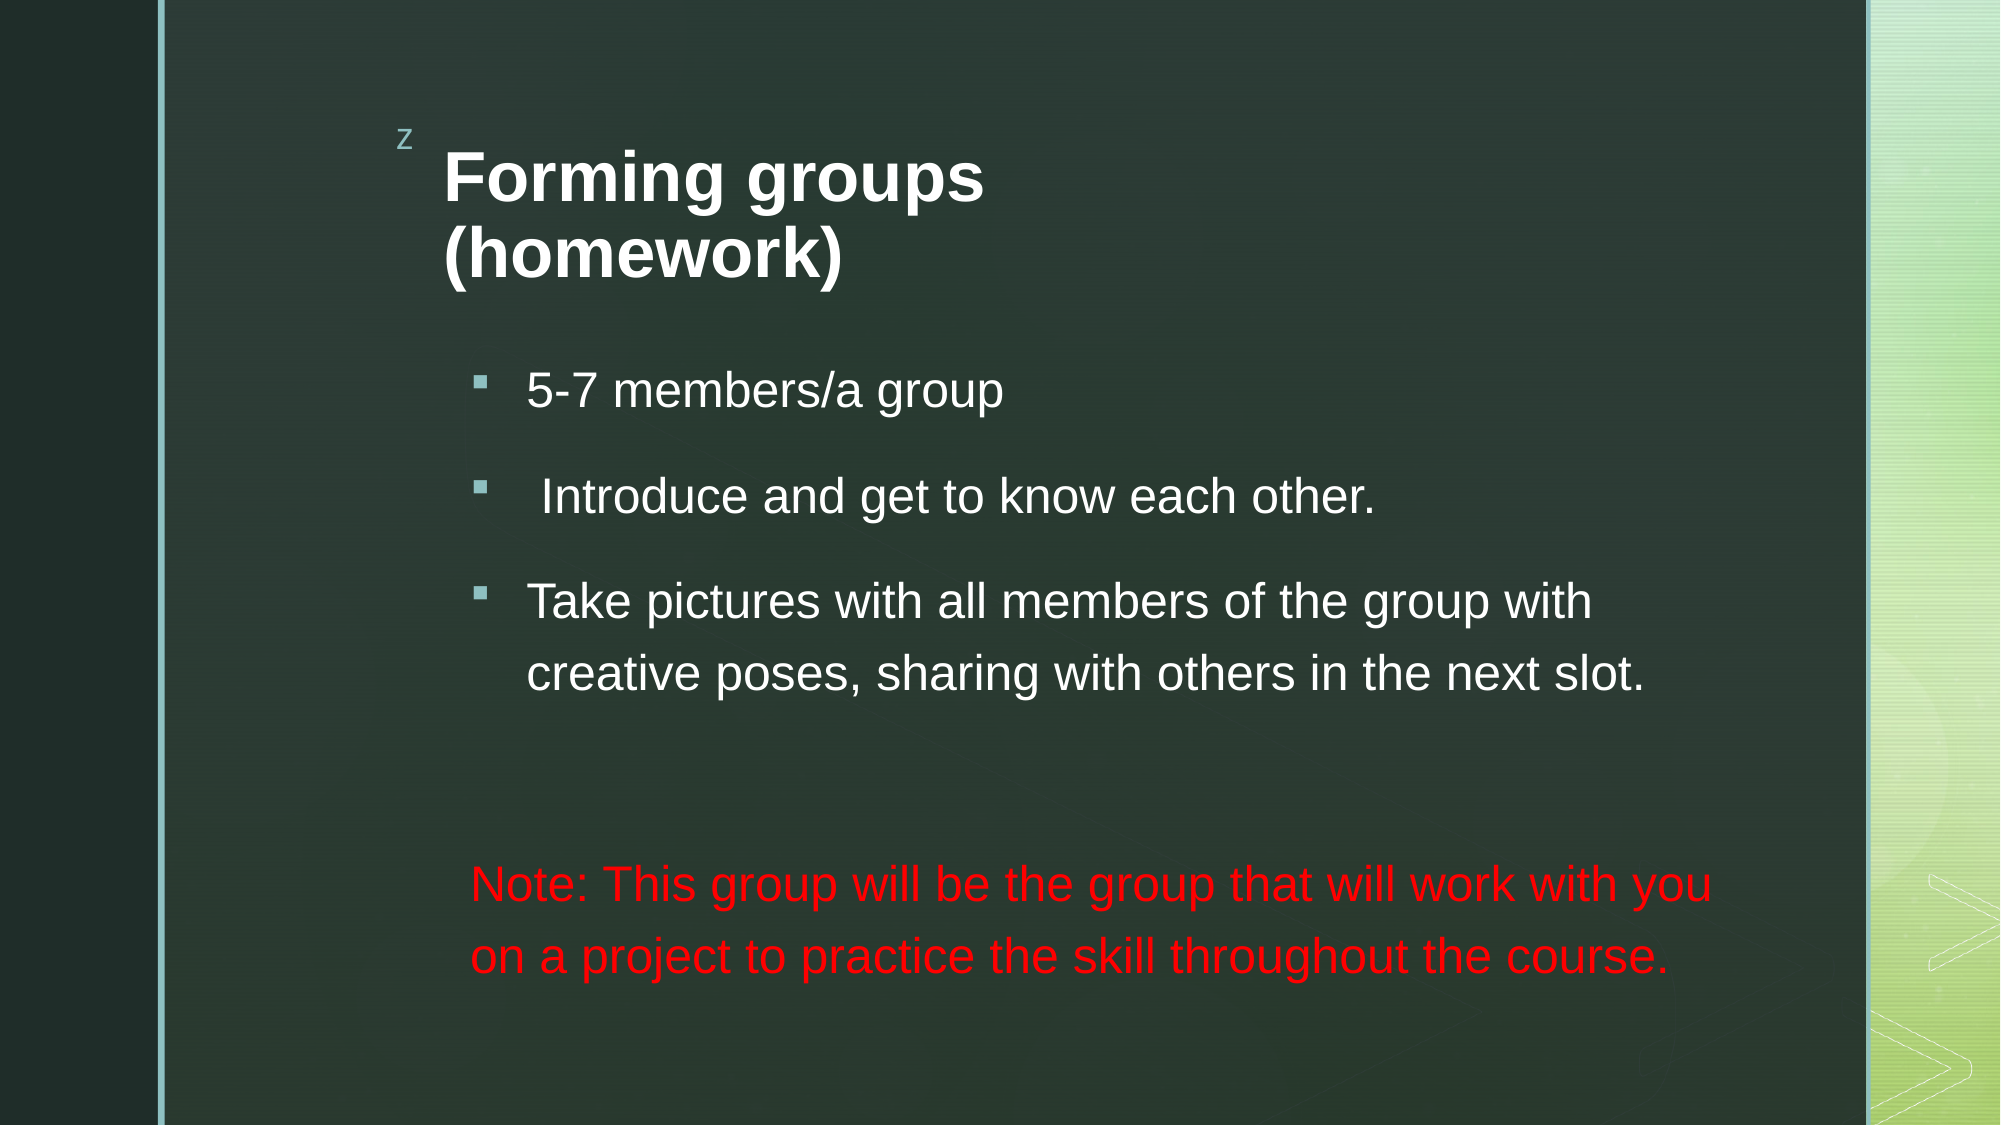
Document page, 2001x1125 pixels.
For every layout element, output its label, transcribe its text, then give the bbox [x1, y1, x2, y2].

title Forming groups (homework) [428, 132, 1734, 310]
picture [1871, 0, 2001, 1125]
list 5-7 members/a group Introduce and get to know each other. Take pictures with all members of the group with creative poses, sharing with others in the next slot. Note: This group will be the group that will work with you on a project to practice the skill throughout the course. [454, 336, 1734, 993]
